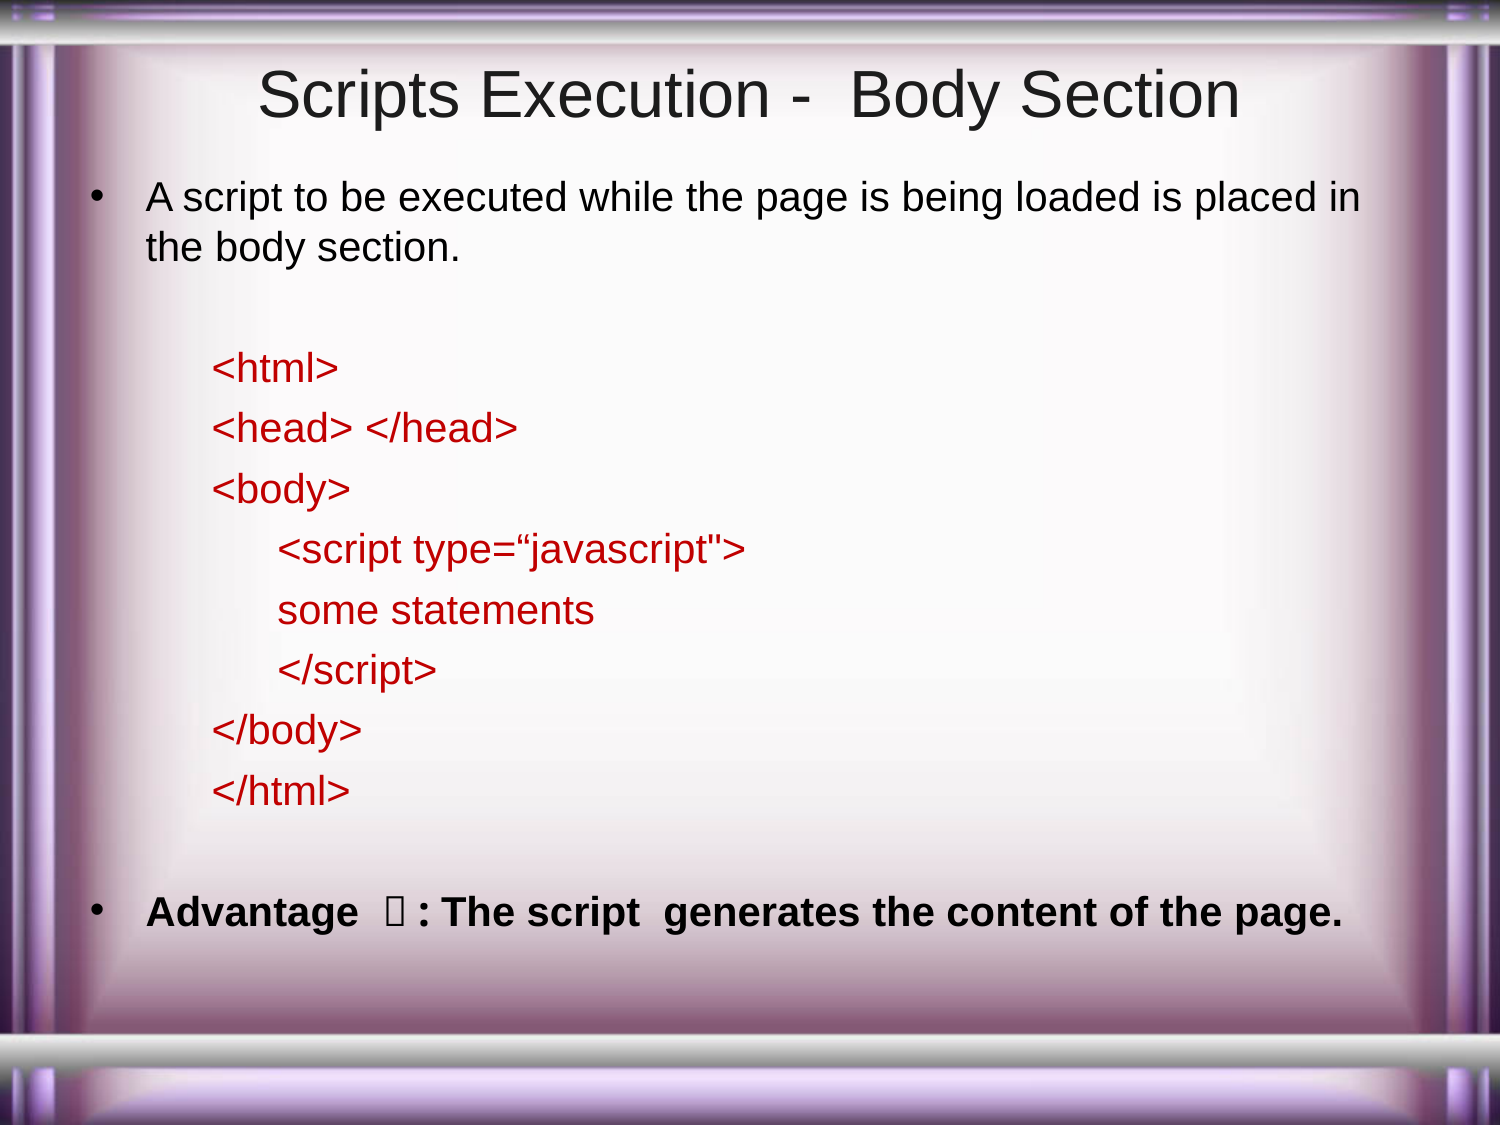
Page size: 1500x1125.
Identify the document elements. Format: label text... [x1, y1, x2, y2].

text_box A script to be executed while the page is being loaded is placed in the body section. <html> <head> </head> <body> <script type=“javascript"> some statements </script> </body> </html> Advantage  : The script generates the content of the page. [74, 162, 1425, 1005]
text_box Scripts Execution - Body Section [74, 43, 1425, 139]
picture [0, 0, 1500, 1125]
